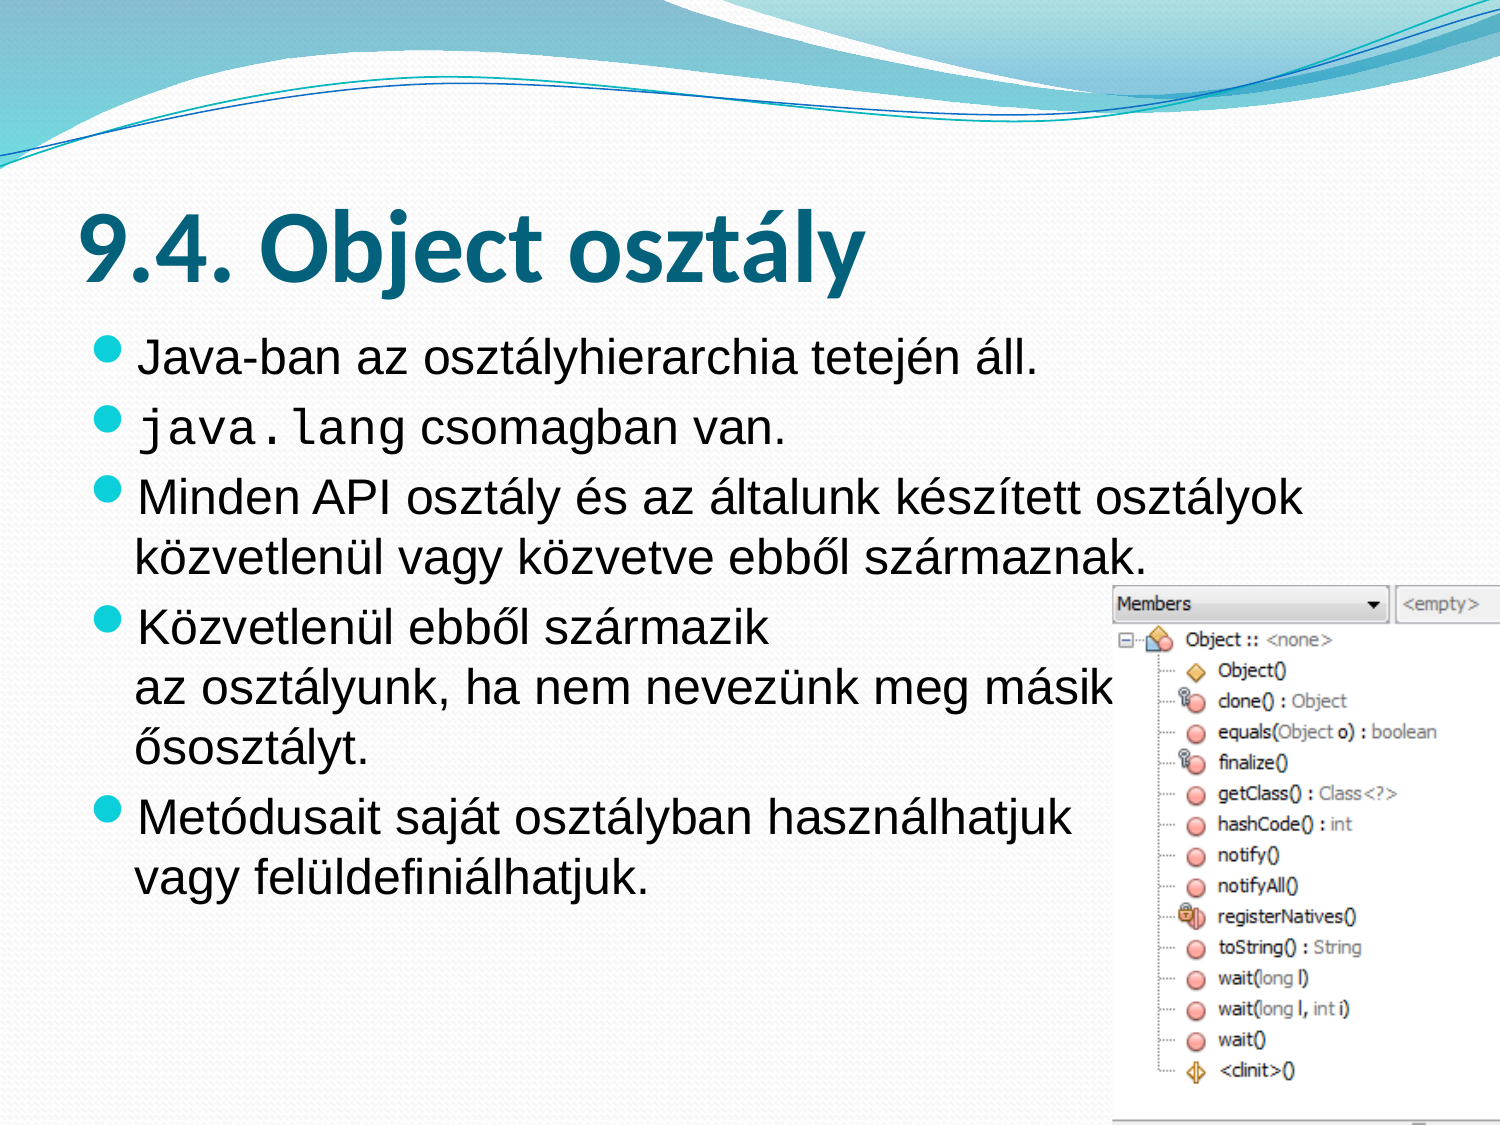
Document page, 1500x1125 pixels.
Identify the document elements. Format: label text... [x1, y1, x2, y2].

picture [1112, 585, 1500, 1125]
title 9.4. Object osztály [75, 115, 1425, 303]
list Java-ban az osztályhierarchia tetején áll. java.lang csomagban van. Minden API osztály és az általunk készített osztályok közvetlenül vagy közvetve ebből származnak. Közvetlenül ebből származik az osztályunk, ha nem nevezünk meg másik ősosztályt. Metódusait saját osztályban használhatjuk vagy felüldefiniálhatjuk. [75, 317, 1425, 1038]
